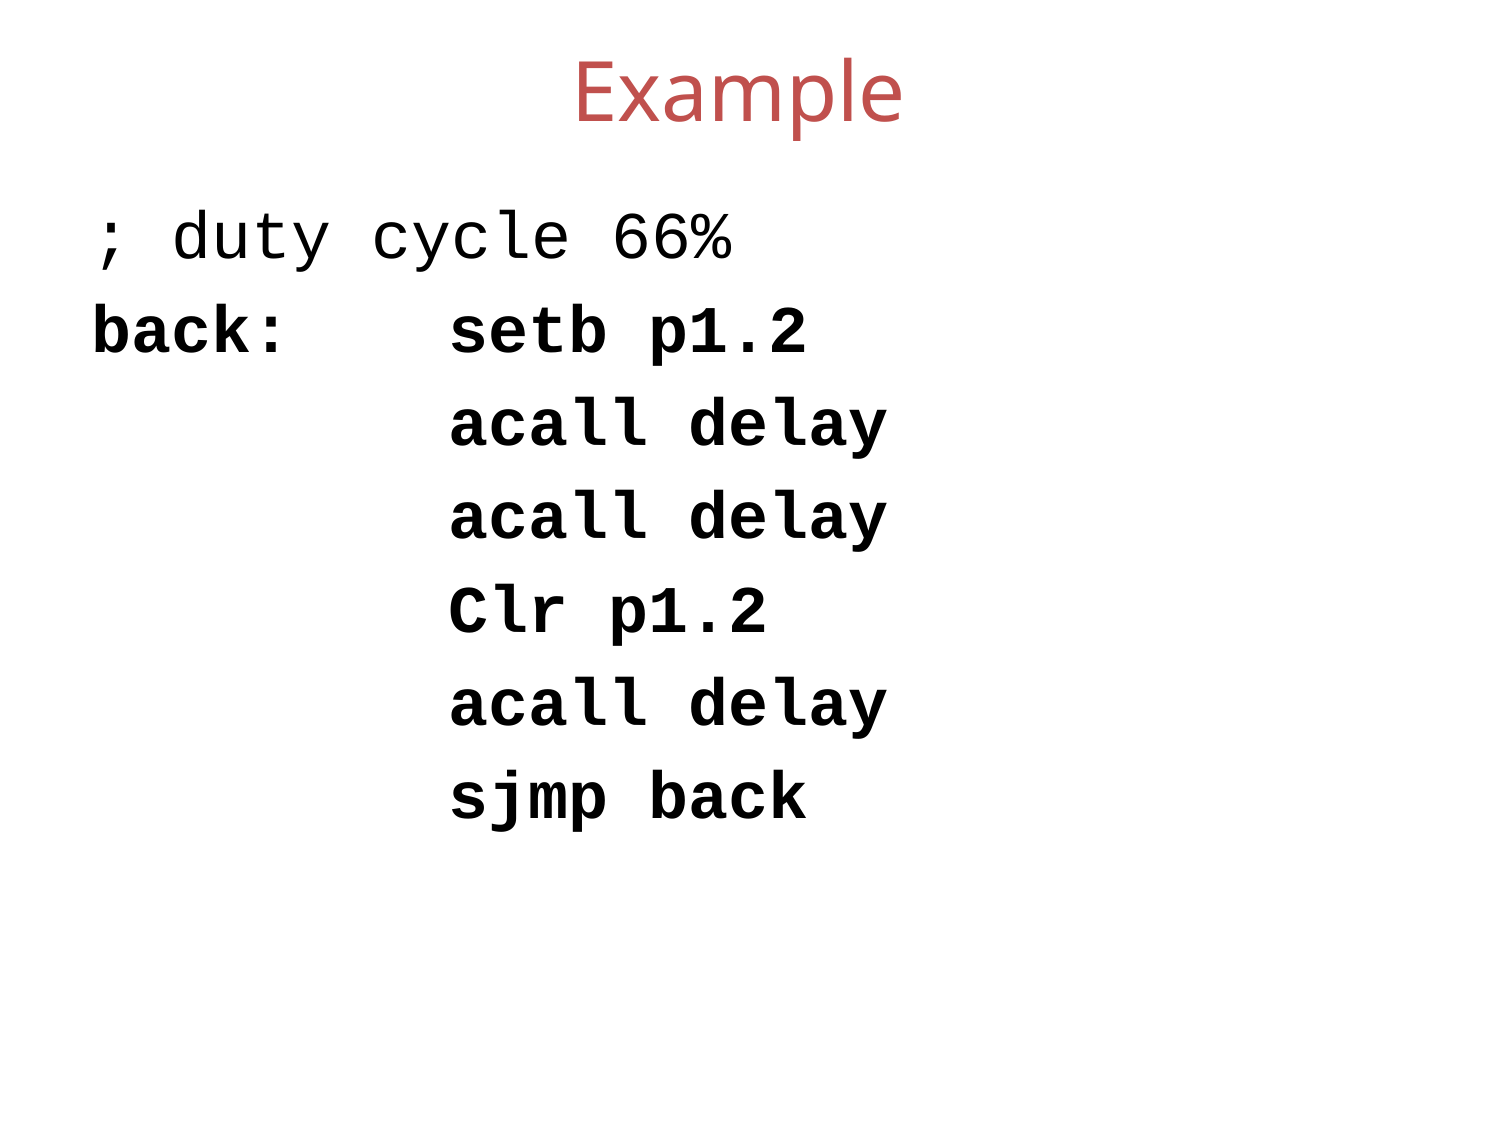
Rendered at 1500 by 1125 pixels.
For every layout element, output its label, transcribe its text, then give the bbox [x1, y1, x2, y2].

title Example [75, 31, 1425, 147]
list ; duty cycle 66% back: setb p1.2 acall delay acall delay Clr p1.2 acall delay sjmp back [76, 184, 1459, 1125]
